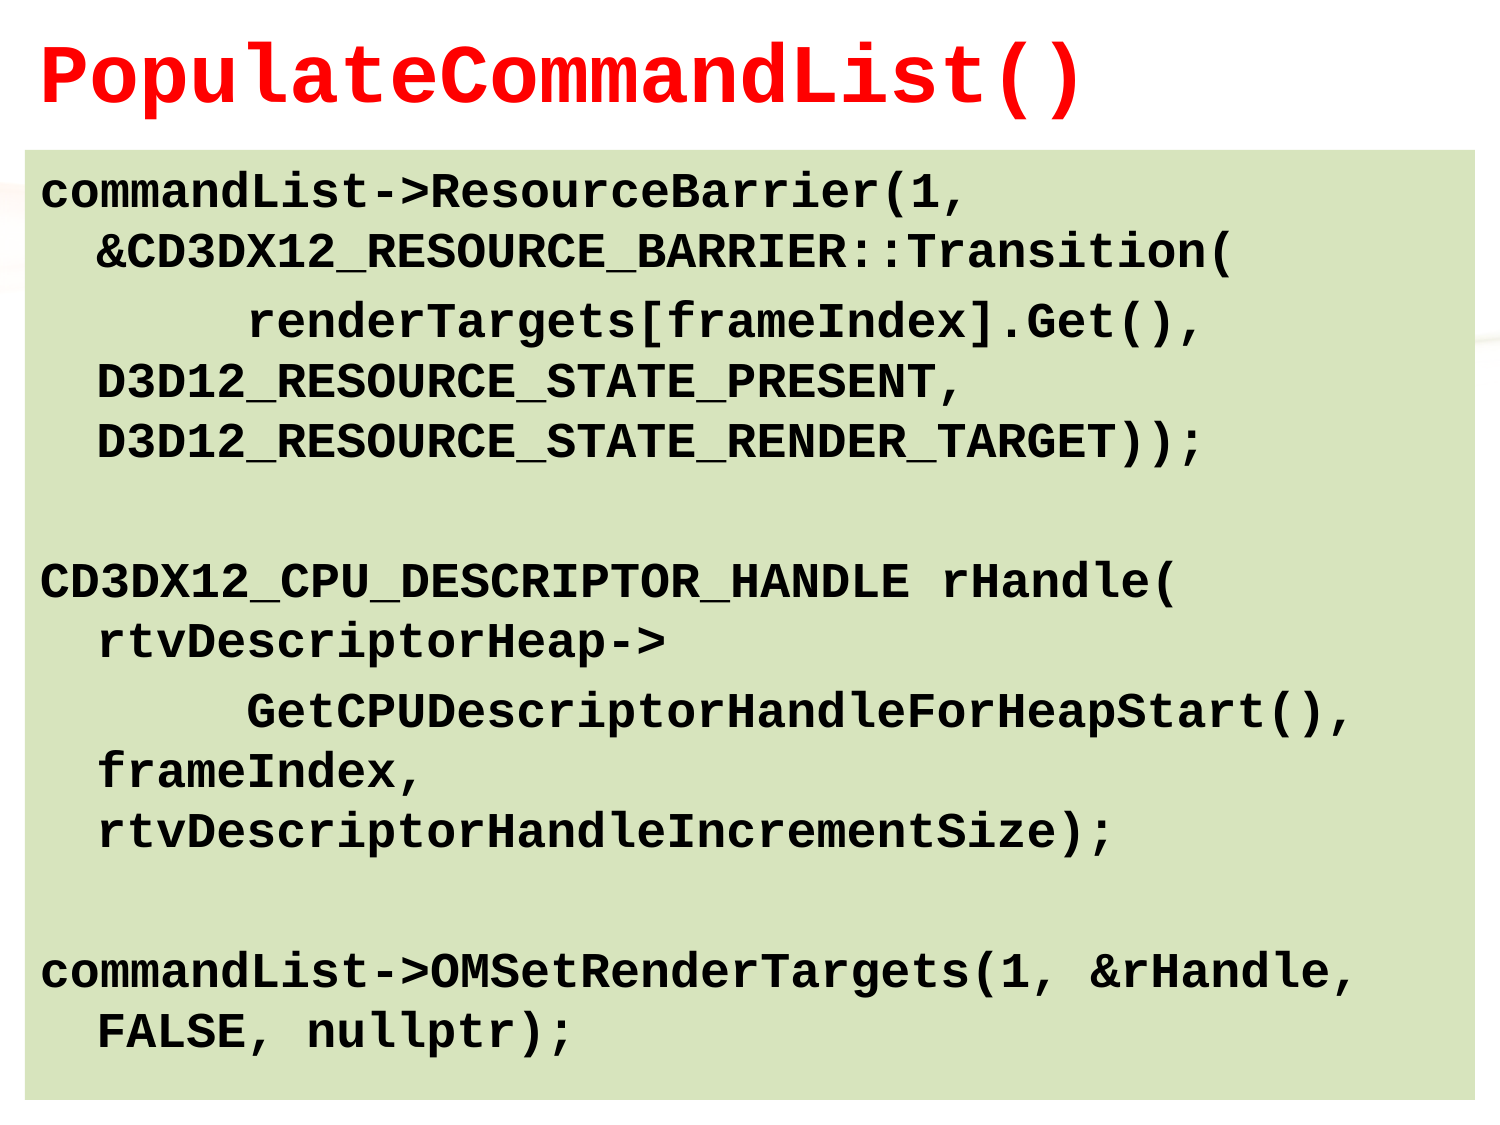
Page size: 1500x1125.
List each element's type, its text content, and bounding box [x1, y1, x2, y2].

list commandList->ResourceBarrier(1, &CD3DX12_RESOURCE_BARRIER::Transition( renderTargets[frameIndex].Get(), D3D12_RESOURCE_STATE_PRESENT, D3D12_RESOURCE_STATE_RENDER_TARGET)); CD3DX12_CPU_DESCRIPTOR_HANDLE rHandle( rtvDescriptorHeap-> GetCPUDescriptorHandleForHeapStart(), frameIndex, rtvDescriptorHandleIncrementSize); commandList->OMSetRenderTargets(1, &rHandle, FALSE, nullptr); [24, 149, 1475, 1100]
title PopulateCommandList() [24, 12, 1475, 125]
